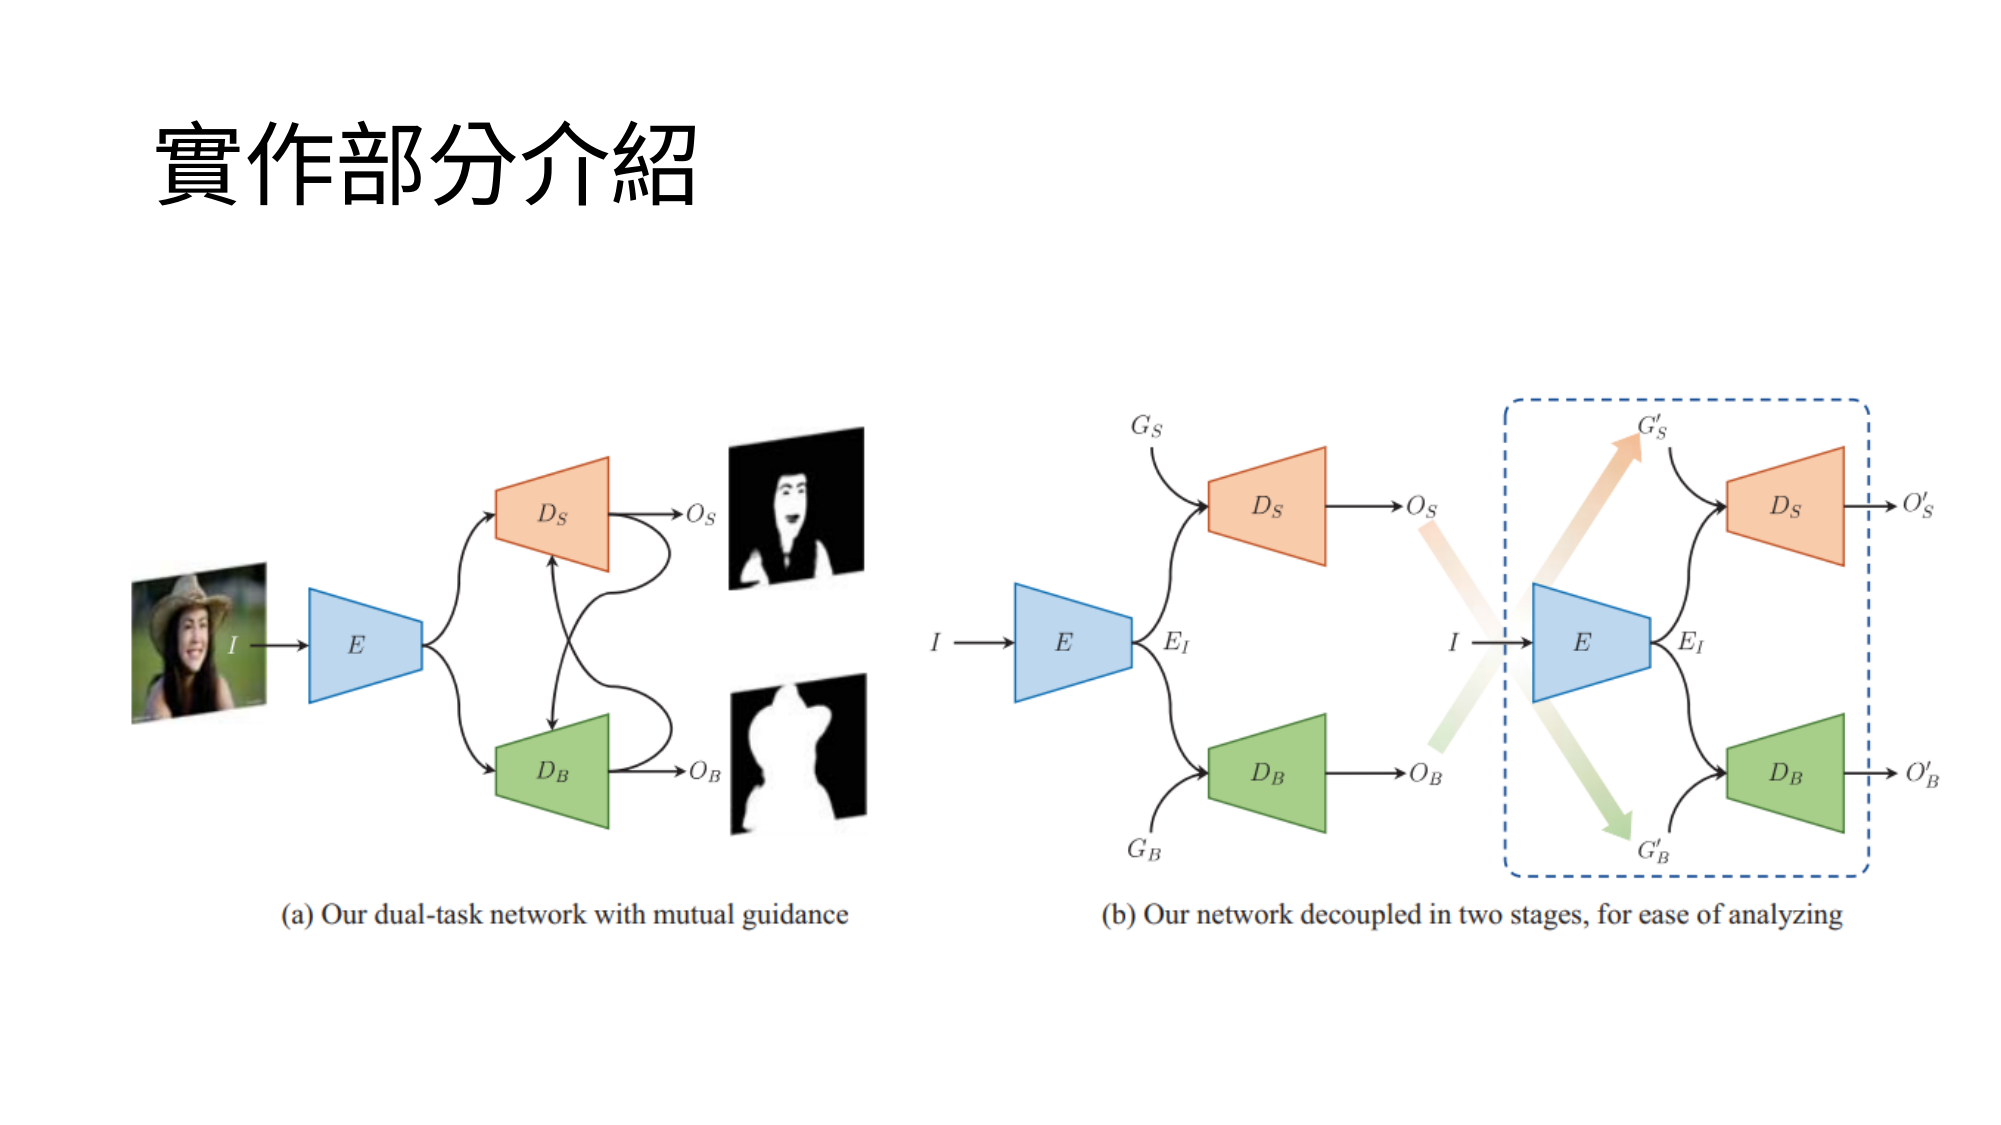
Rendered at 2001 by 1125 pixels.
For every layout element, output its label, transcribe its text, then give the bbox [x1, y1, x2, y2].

title 實作部分介紹 [137, 59, 1863, 182]
picture [24, 182, 2000, 943]
